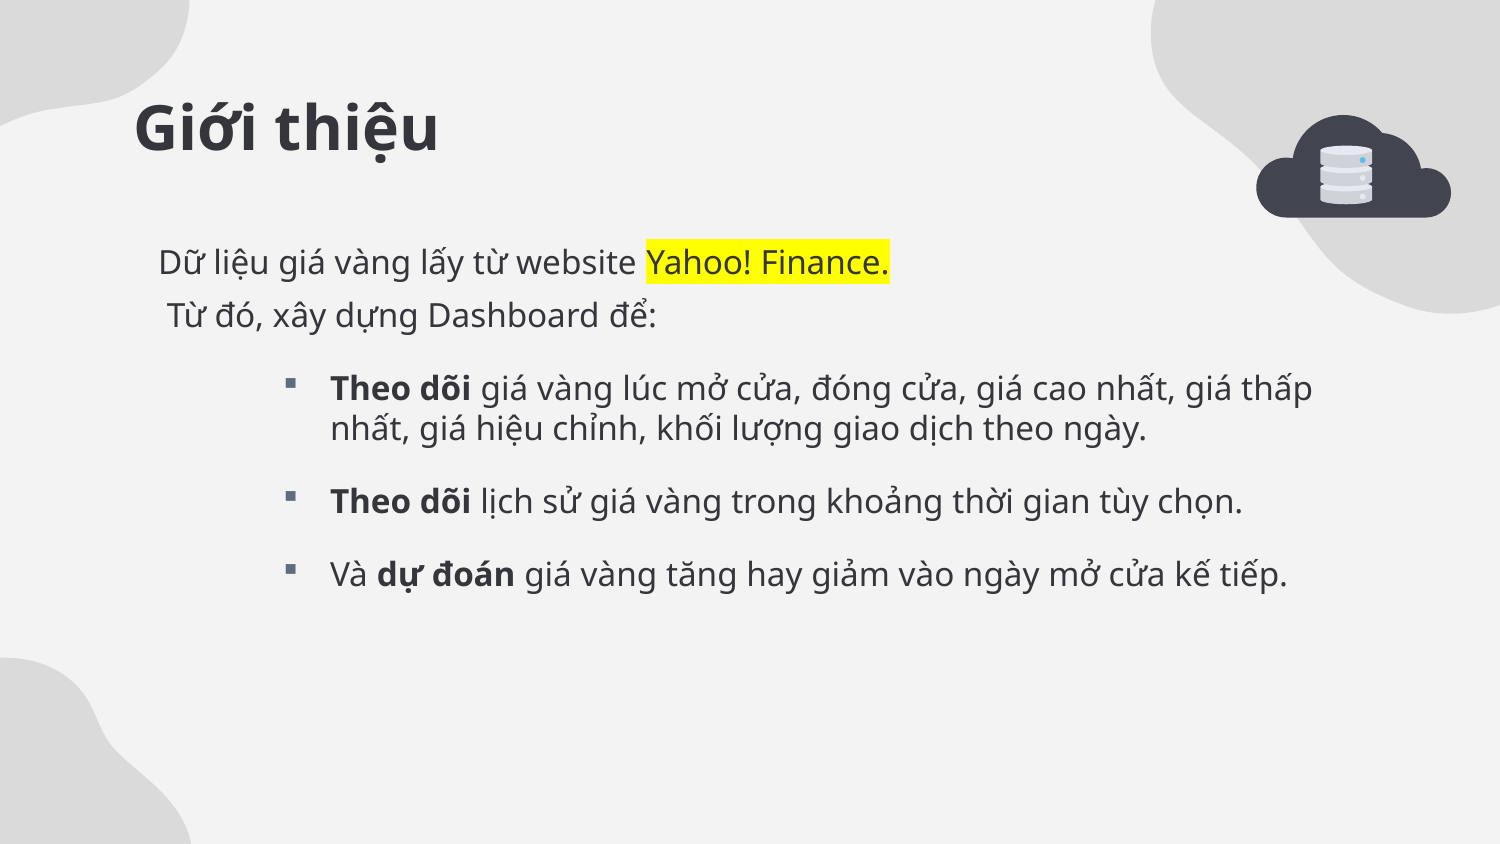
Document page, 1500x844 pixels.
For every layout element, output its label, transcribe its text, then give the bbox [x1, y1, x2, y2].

title Giới thiệu [118, 72, 1382, 167]
subtitle Dữ liệu giá vàng lấy từ website Yahoo! Finance. Từ đó, xây dựng Dashboard để: Theo dõi giá vàng lúc mở cửa, đóng cửa, giá cao nhất, giá thấp nhất, giá hiệu chỉnh, khối lượng giao dịch theo ngày. Theo dõi lịch sử giá vàng trong khoảng thời gian tùy chọn. Và dự đoán giá vàng tăng hay giảm vào ngày mở cửa kế tiếp. [118, 226, 1382, 771]
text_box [1256, 114, 1452, 218]
